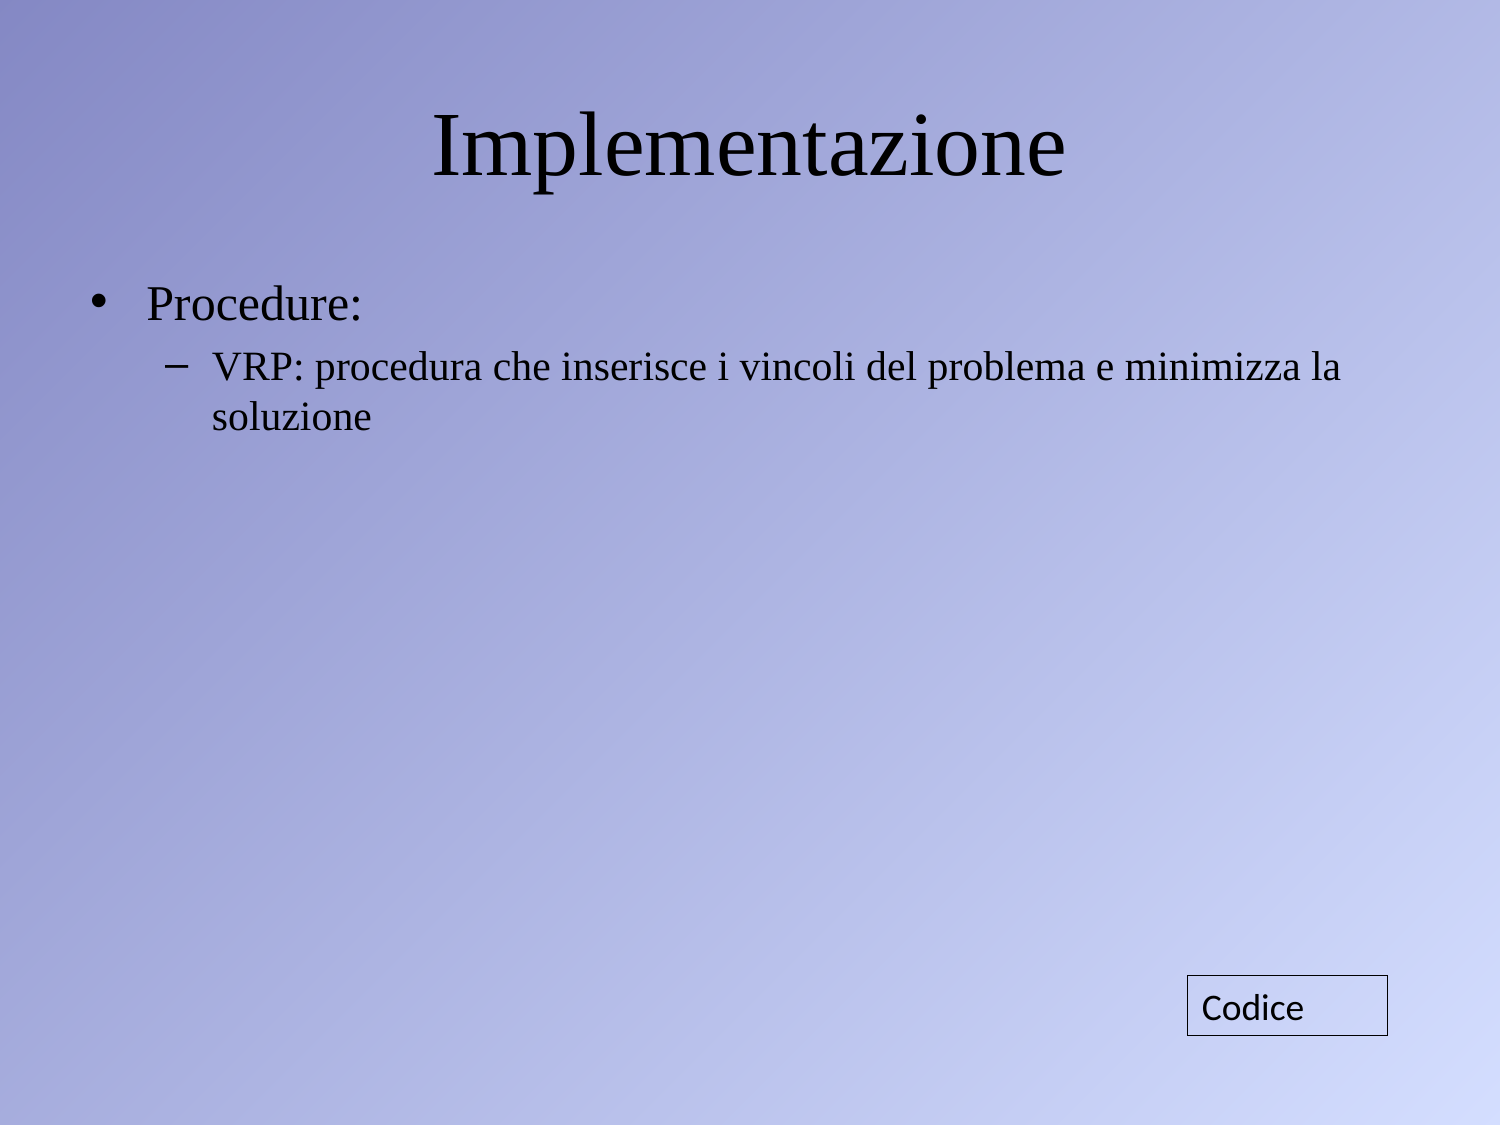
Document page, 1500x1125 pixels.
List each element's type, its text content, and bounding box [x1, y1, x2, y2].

list Procedure: VRP: procedura che inserisce i vincoli del problema e minimizza la soluzione [75, 262, 1425, 1005]
text_box Codice [1187, 975, 1388, 1036]
title Implementazione [75, 45, 1425, 233]
